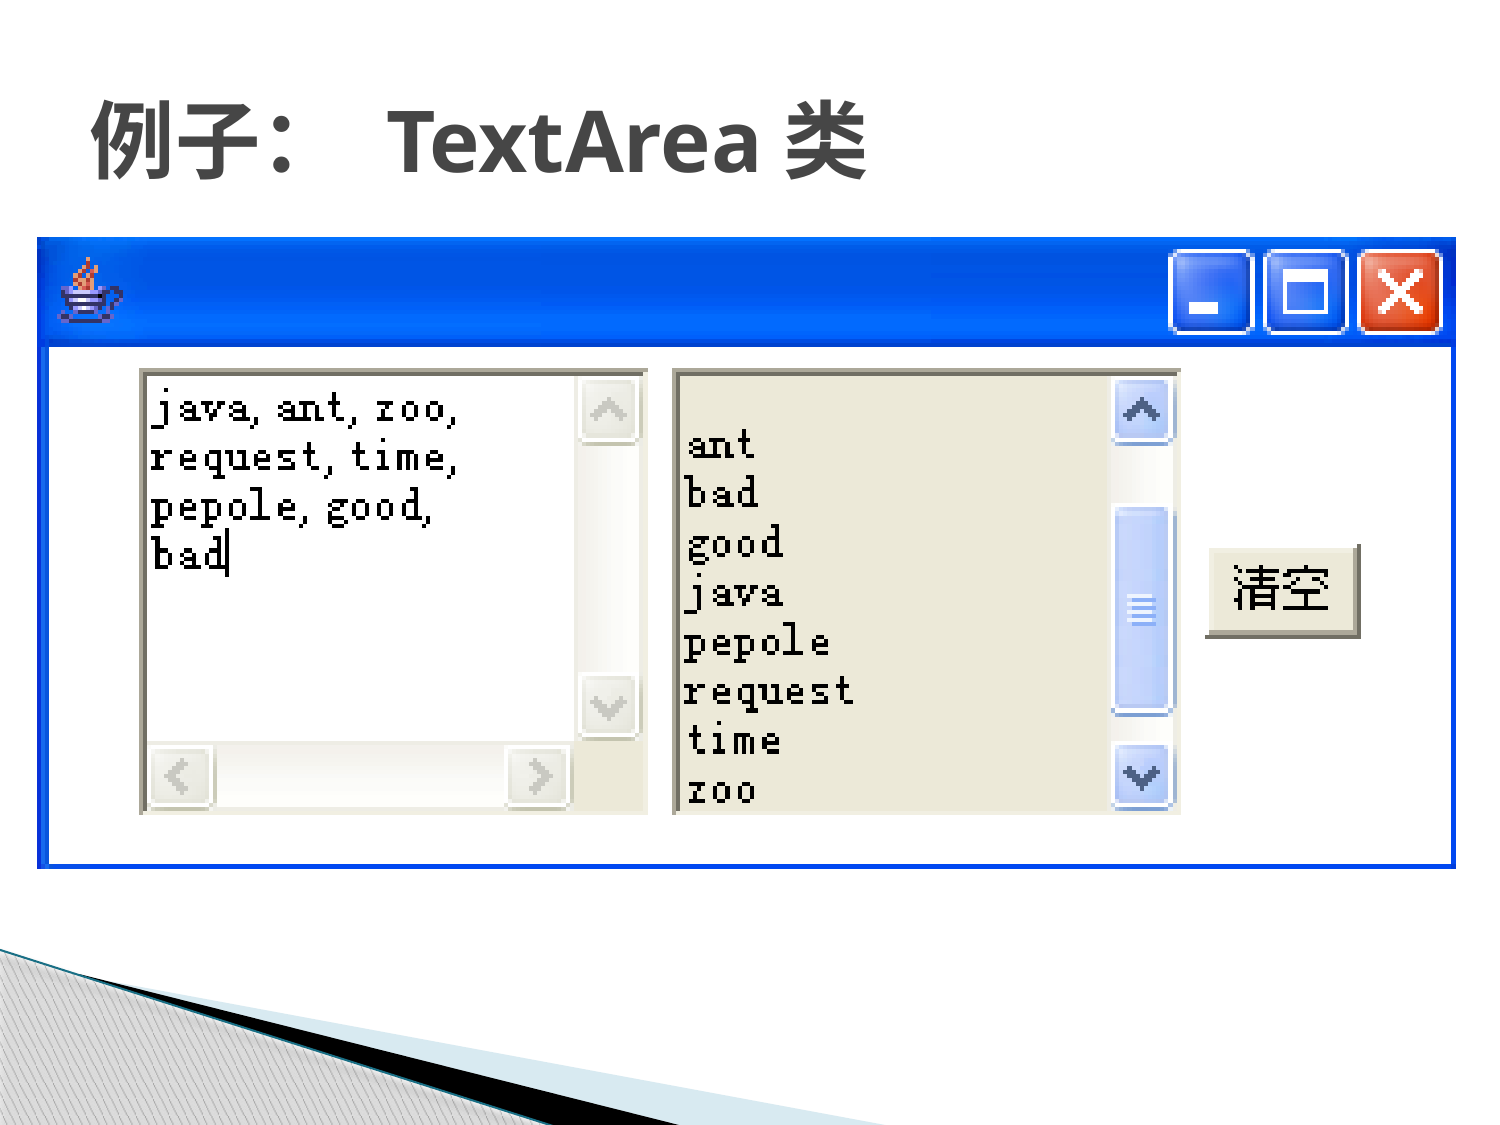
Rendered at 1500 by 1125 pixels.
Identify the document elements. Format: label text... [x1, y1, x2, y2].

title 例子： TextArea类 [75, 45, 1425, 233]
picture [37, 237, 1456, 869]
